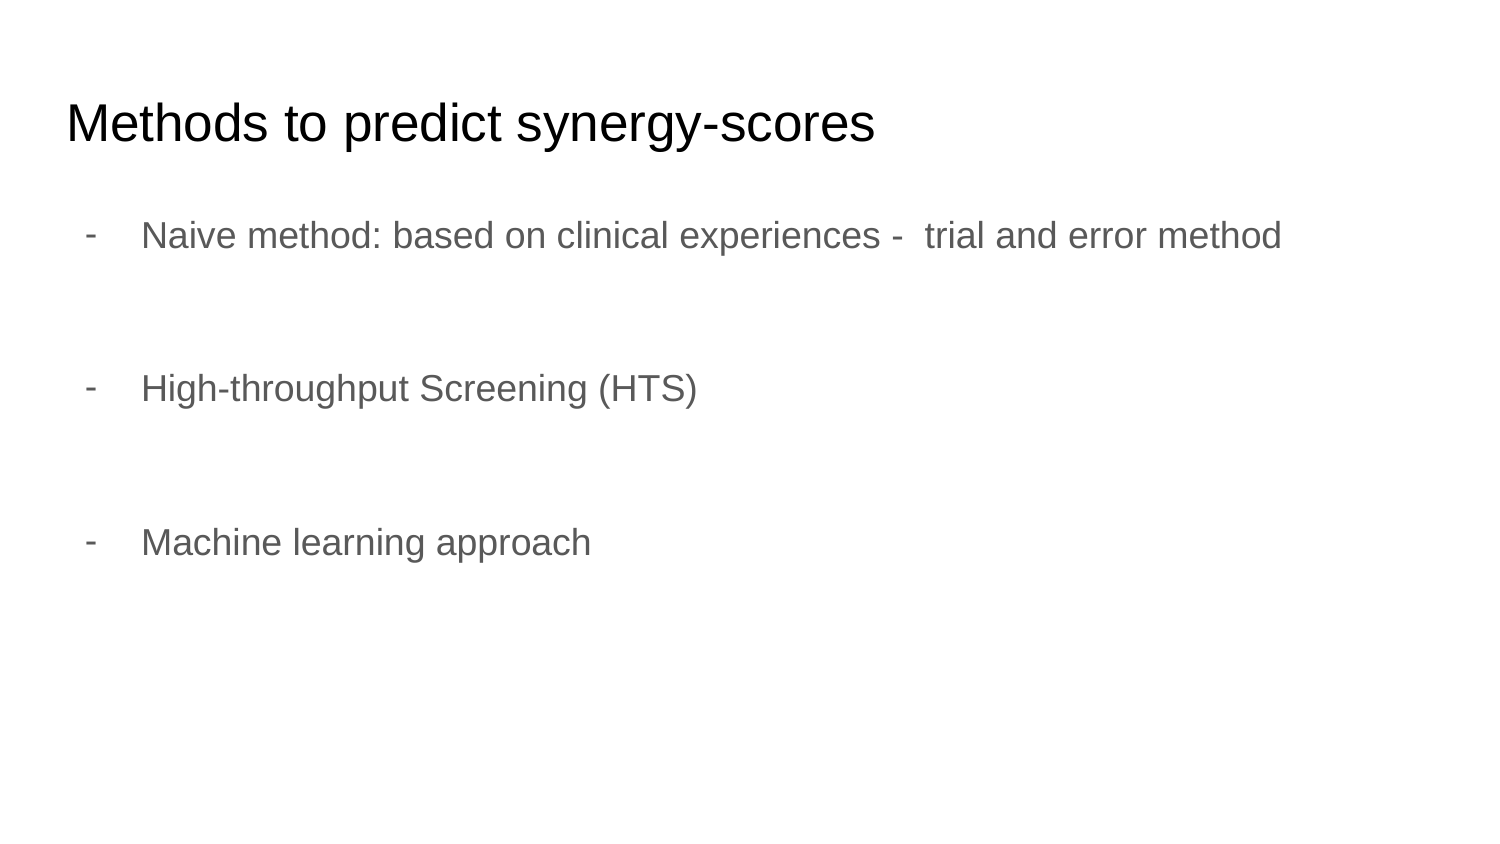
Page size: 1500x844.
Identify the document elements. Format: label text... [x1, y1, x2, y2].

title Methods to predict synergy-scores [51, 72, 1449, 167]
list Naive method: based on clinical experiences - trial and error method High-throughput Screening (HTS) Machine learning approach [51, 189, 1449, 750]
